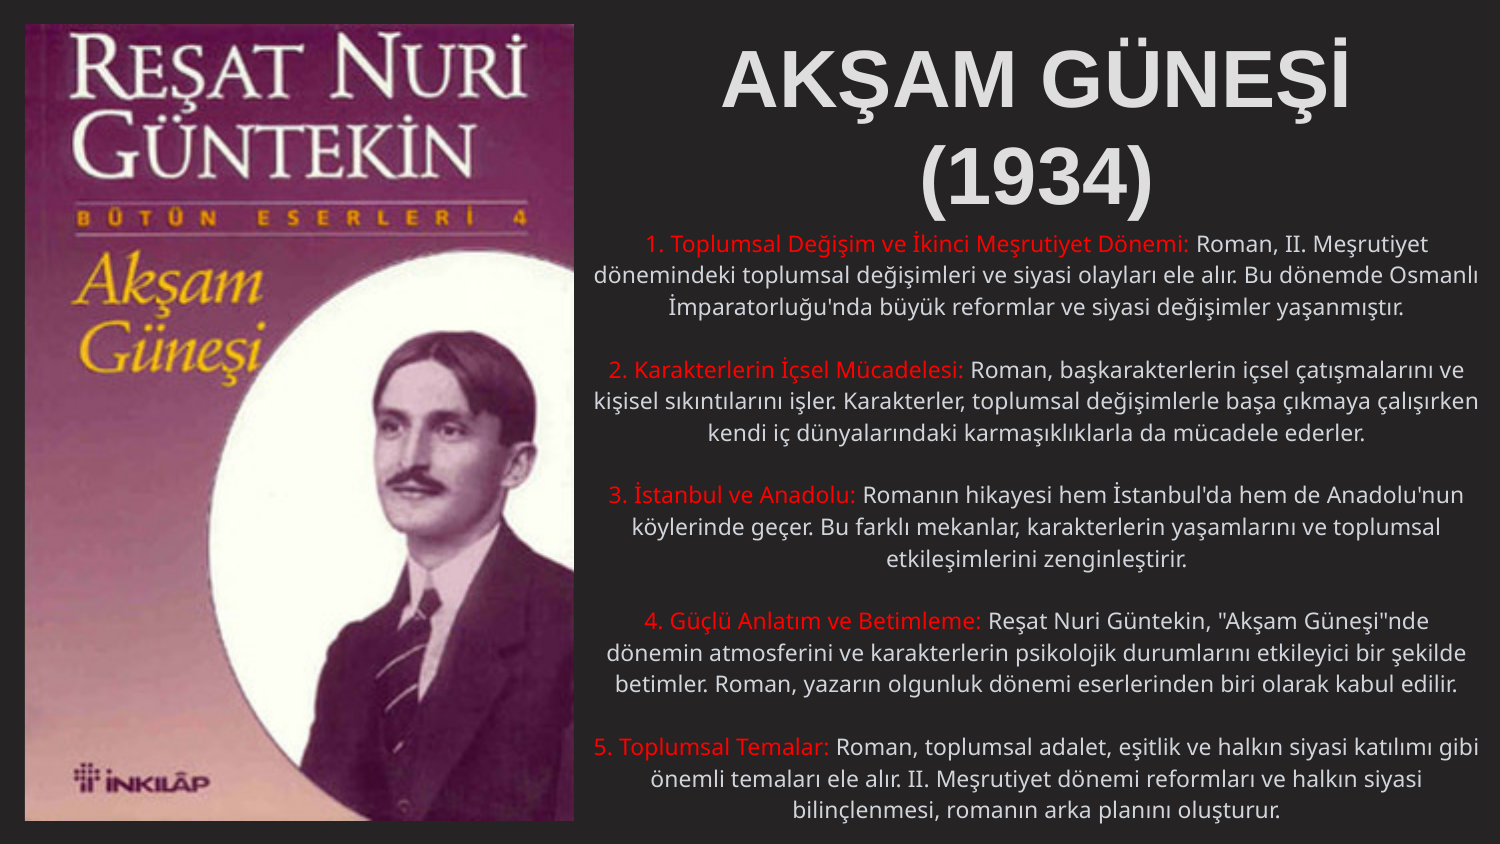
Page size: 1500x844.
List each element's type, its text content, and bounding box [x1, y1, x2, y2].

text_box 1. Toplumsal Değişim ve İkinci Meşrutiyet Dönemi: Roman, II. Meşrutiyet dönemindeki toplumsal değişimleri ve siyasi olayları ele alır. Bu dönemde Osmanlı İmparatorluğu'nda büyük reformlar ve siyasi değişimler yaşanmıştır. 2. Karakterlerin İçsel Mücadelesi: Roman, başkarakterlerin içsel çatışmalarını ve kişisel sıkıntılarını işler. Karakterler, toplumsal değişimlerle başa çıkmaya çalışırken kendi iç dünyalarındaki karmaşıklıklarla da mücadele ederler. 3. İstanbul ve Anadolu: Romanın hikayesi hem İstanbul'da hem de Anadolu'nun köylerinde geçer. Bu farklı mekanlar, karakterlerin yaşamlarını ve toplumsal etkileşimlerini zenginleştirir. 4. Güçlü Anlatım ve Betimleme: Reşat Nuri Güntekin, "Akşam Güneşi"nde dönemin atmosferini ve karakterlerin psikolojik durumlarını etkileyici bir şekilde betimler. Roman, yazarın olgunluk dönemi eserlerinden biri olarak kabul edilir. 5. Toplumsal Temalar: Roman, toplumsal adalet, eşitlik ve halkın siyasi katılımı gibi önemli temaları ele alır. II. Meşrutiyet dönemi reformları ve halkın siyasi bilinçlenmesi, romanın arka planını oluşturur. [579, 210, 1496, 810]
text_box AKŞAM GÜNEŞİ (1934) [575, 24, 1500, 222]
picture [24, 24, 575, 822]
